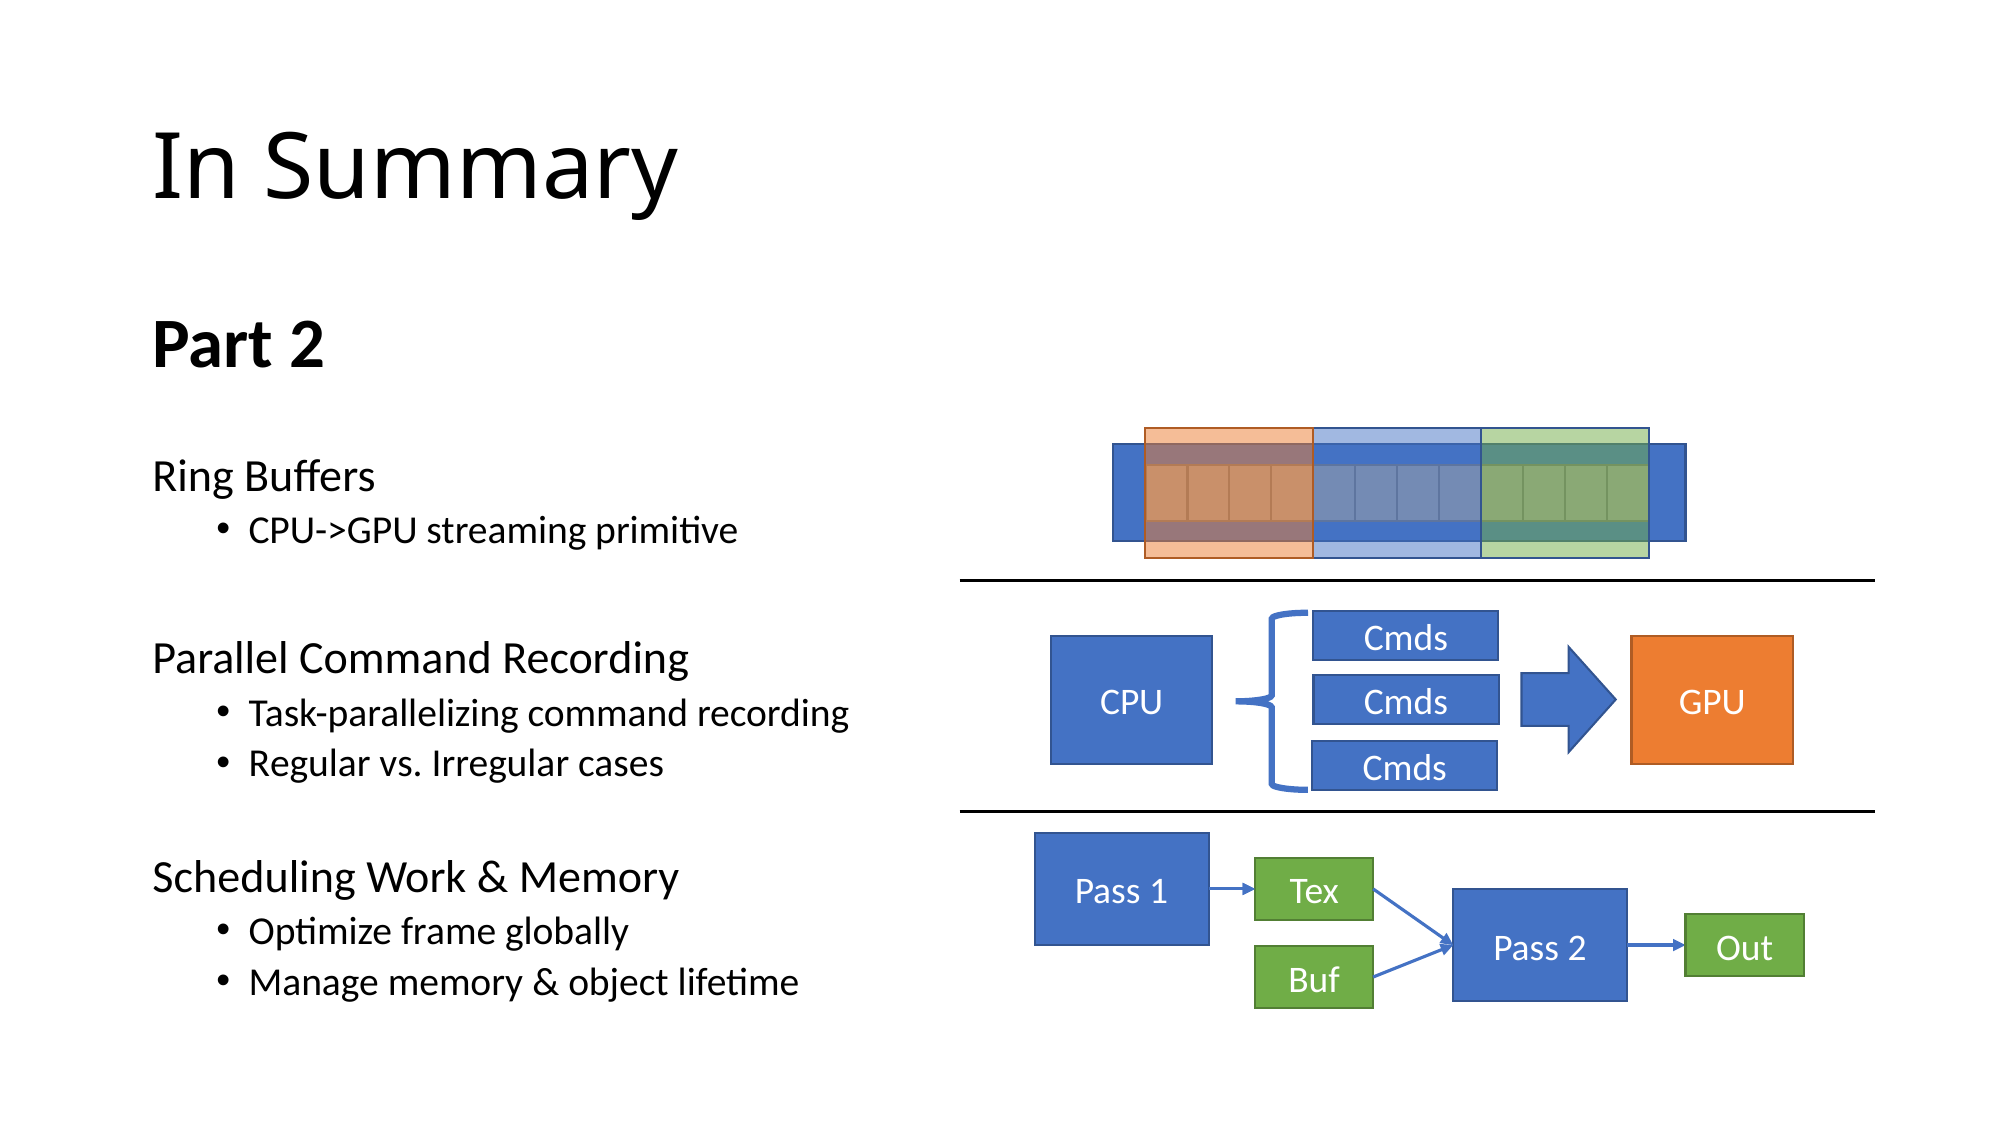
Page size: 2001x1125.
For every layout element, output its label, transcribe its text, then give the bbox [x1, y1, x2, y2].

text_box CPU [1050, 635, 1213, 765]
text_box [1373, 946, 1453, 977]
text_box [1650, 443, 1687, 542]
text_box [1520, 644, 1618, 755]
text_box Out [1684, 913, 1805, 977]
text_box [1034, 832, 1374, 946]
list Part 2 Ring Buffers CPU->GPU streaming primitive Parallel Command Recording Task-parallelizing command recording Regular vs. Irregular cases Scheduling Work & Memory Optimize frame globally Manage memory & object lifetime [137, 299, 1863, 1014]
text_box Cmds [1312, 610, 1499, 661]
text_box Cmds [1312, 674, 1500, 725]
text_box [1480, 427, 1650, 559]
text_box [1144, 427, 1314, 559]
text_box [1235, 612, 1309, 791]
text_box Cmds [1311, 740, 1498, 791]
text_box [1112, 443, 1144, 542]
text_box GPU [1630, 635, 1794, 765]
text_box Pass 2 [1452, 888, 1628, 1002]
text_box [1314, 427, 1480, 559]
title In Summary [137, 59, 1863, 278]
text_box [1373, 888, 1453, 946]
text_box Buf [1254, 946, 1374, 1009]
